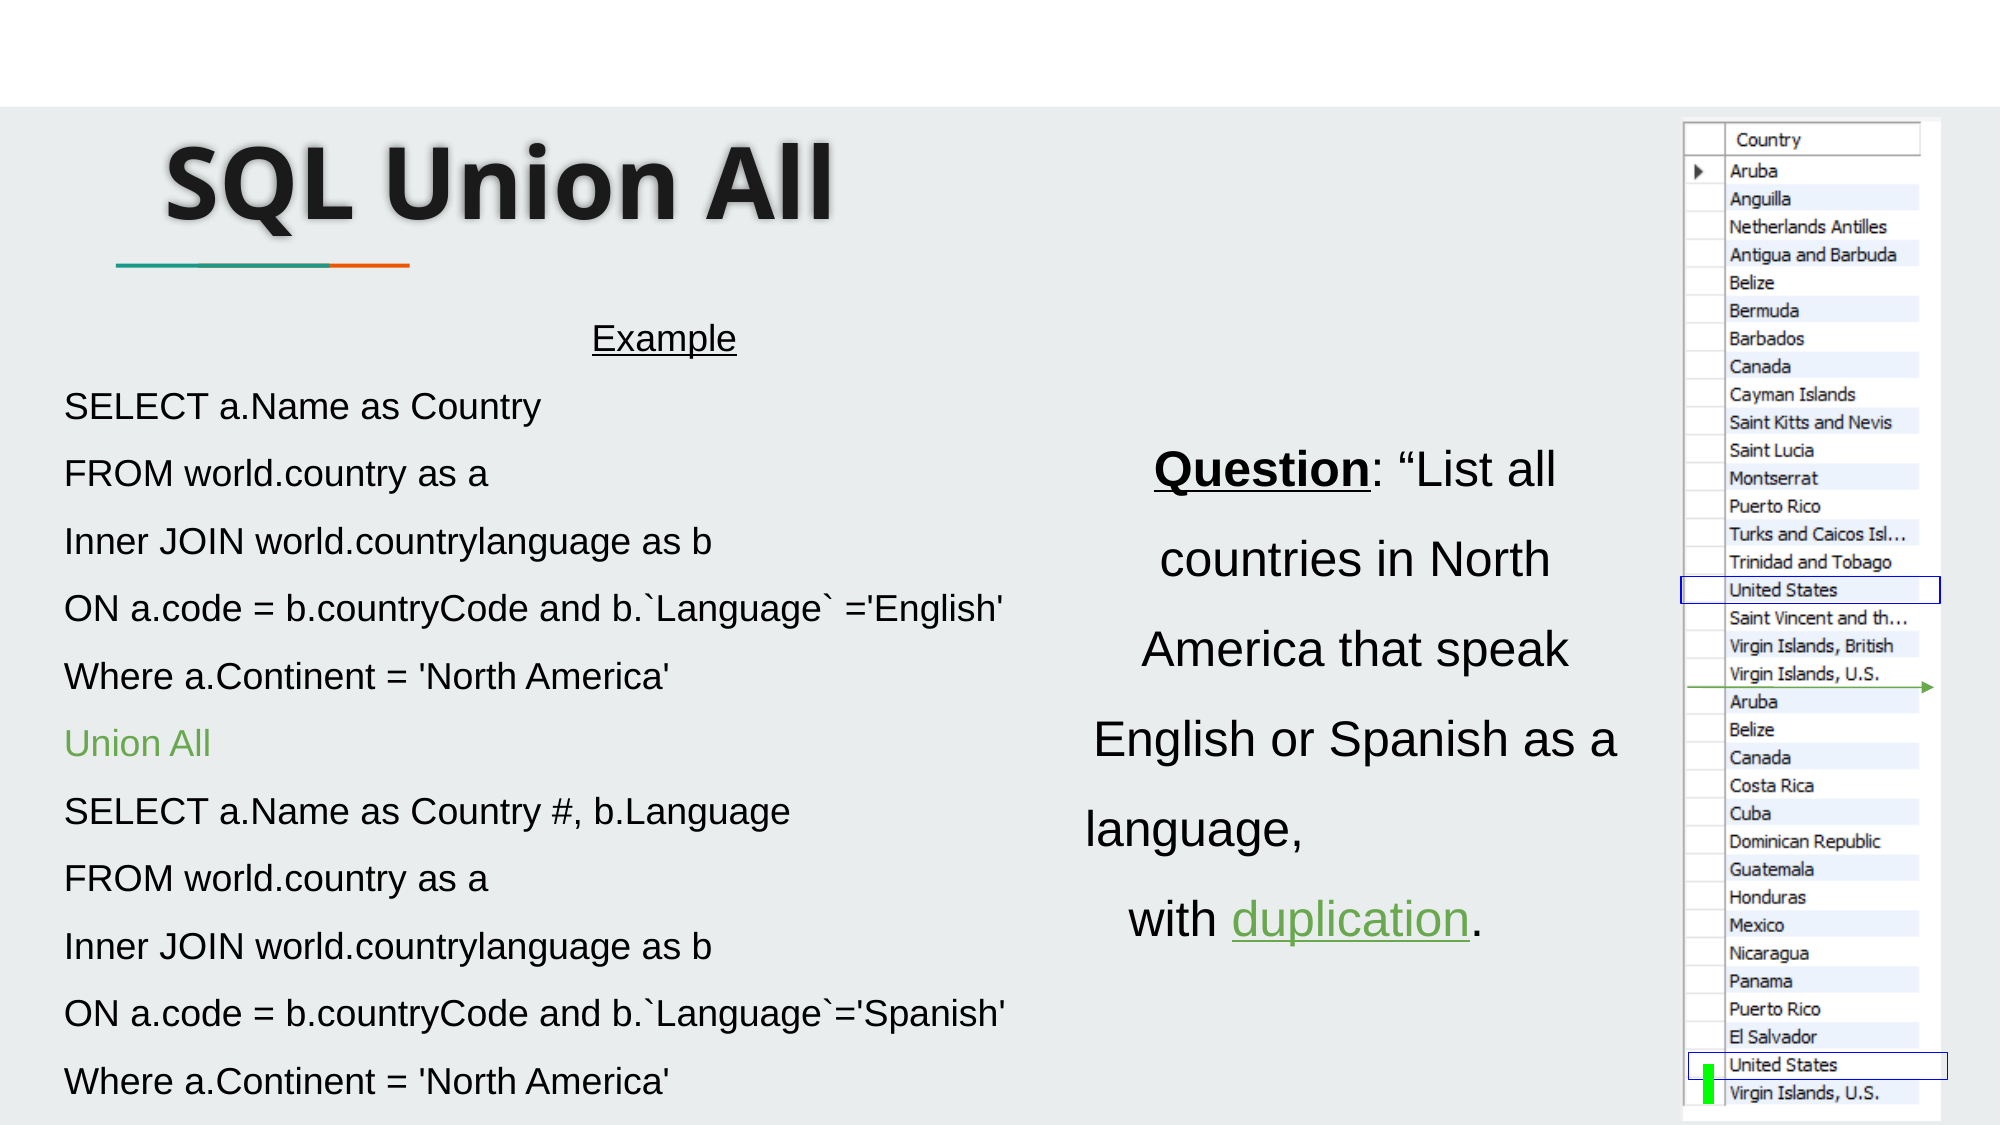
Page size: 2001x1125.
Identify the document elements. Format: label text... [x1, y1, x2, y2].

text_box Example SELECT a.Name as Country FROM world.country as a Inner JOIN world.countrylanguage as b ON a.code = b.countryCode and b.`Language` ='English' Where a.Continent = 'North America' Union All SELECT a.Name as Country #, b.Language FROM world.country as a Inner JOIN world.countrylanguage as b ON a.code = b.countryCode and b.`Language`='Spanish' Where a.Continent = 'North America' [48, 276, 1134, 769]
text_box Question: “List all countries in North America that speak English or Spanish as a language, with duplication. [1067, 391, 1644, 884]
title SQL Union All [149, 99, 1849, 260]
picture [1680, 117, 1941, 1121]
